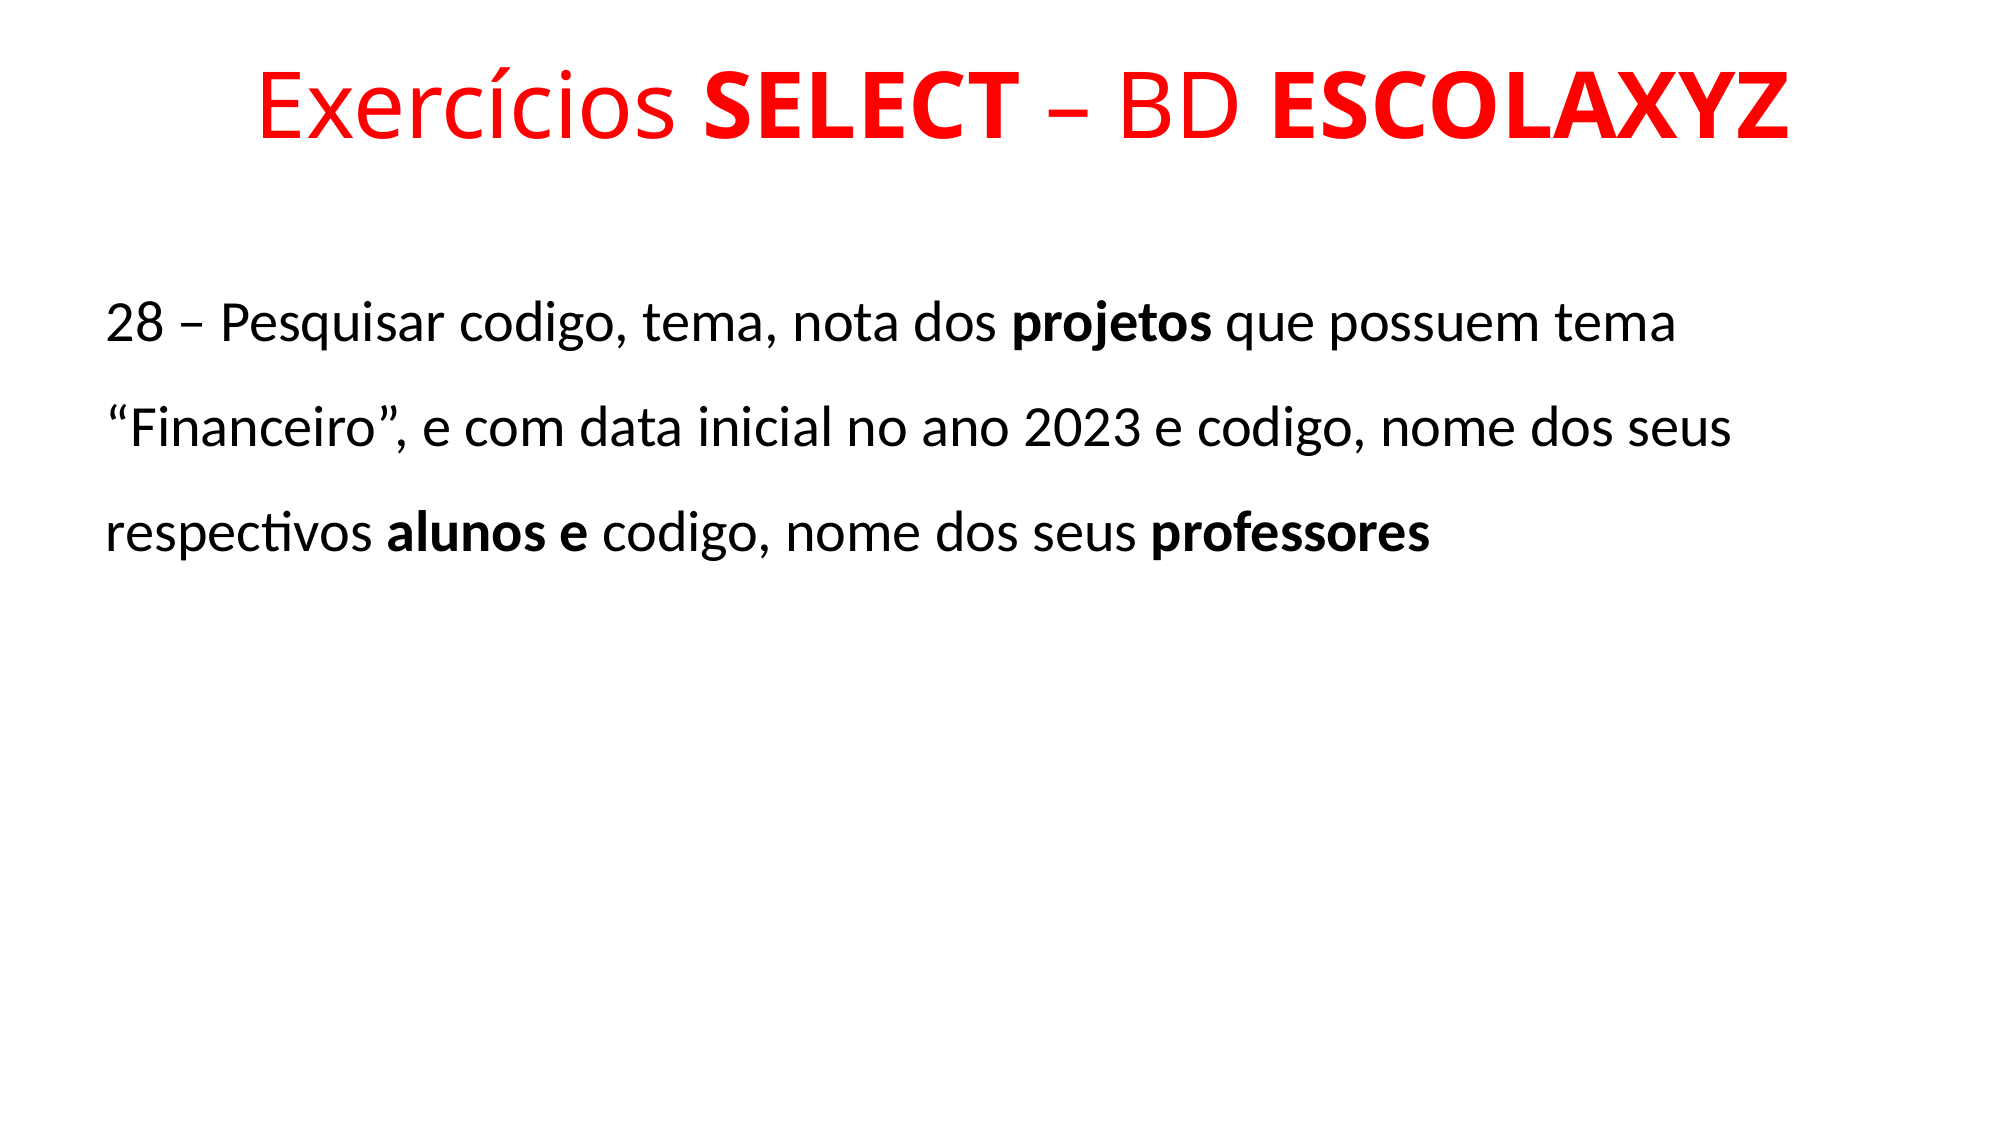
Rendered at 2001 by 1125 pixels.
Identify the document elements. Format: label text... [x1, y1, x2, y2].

title Exercícios SELECT – BD ESCOLAXYZ [195, 0, 1850, 166]
subtitle 28 – Pesquisar codigo, tema, nota dos projetos que possuem tema “Financeiro”, e com data inicial no ano 2023 e codigo, nome dos seus respectivos alunos e codigo, nome dos seus professores [90, 240, 1910, 513]
